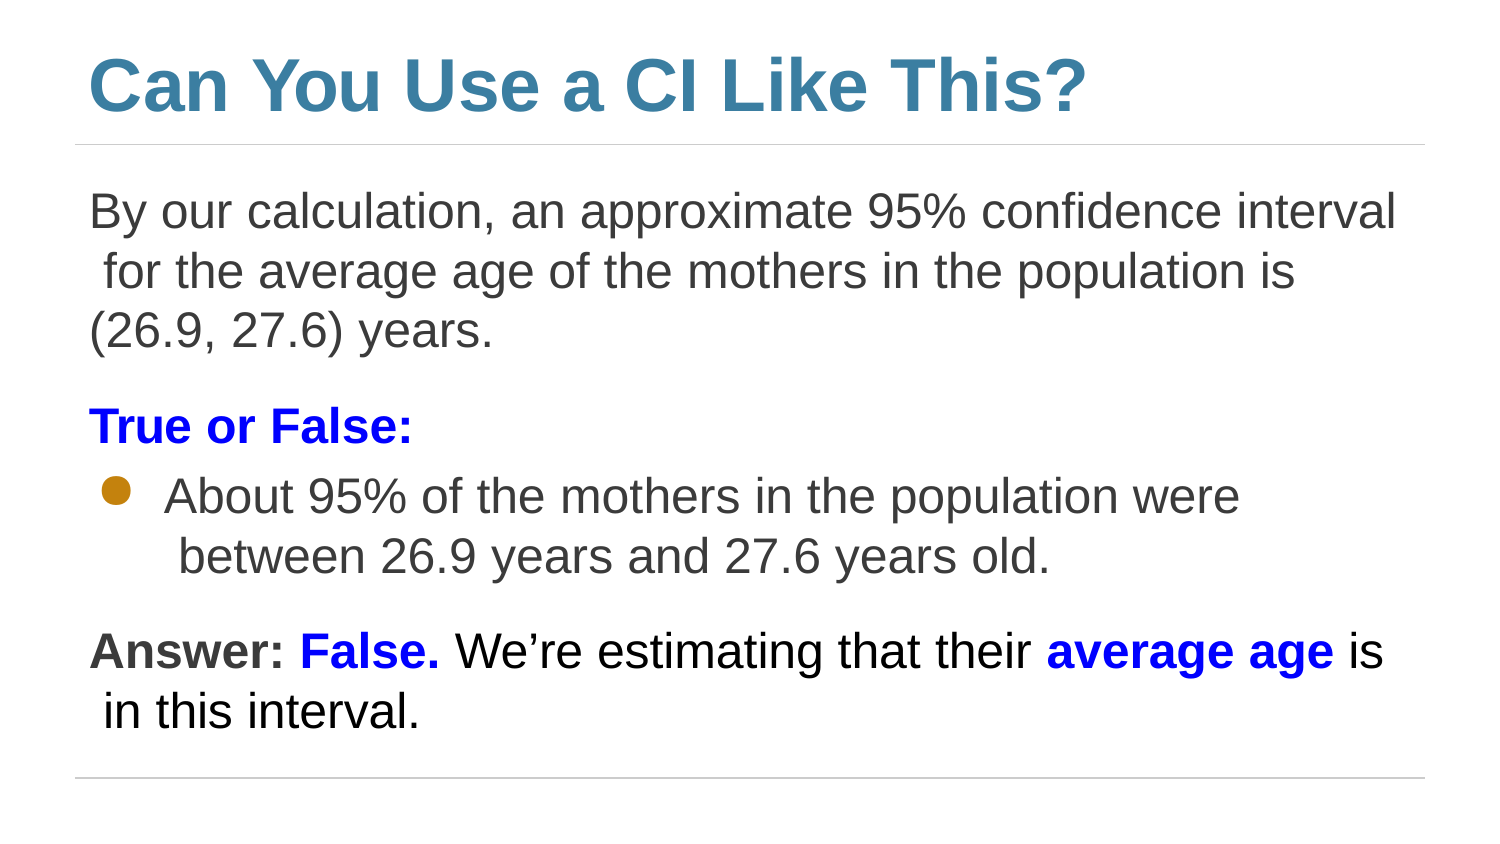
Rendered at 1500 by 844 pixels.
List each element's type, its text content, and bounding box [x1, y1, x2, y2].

title Can You Use a CI Like This? [86, 34, 1096, 178]
text_box By our calculation, an approximate 95% confidence interval for the average age of the mothers in the population is (26.9, 27.6) years. True or False: About 95% of the mothers in the population were between 26.9 years and 27.6 years old. Answer: False. We’re estimating that their average age is in this interval. [86, 179, 1403, 739]
